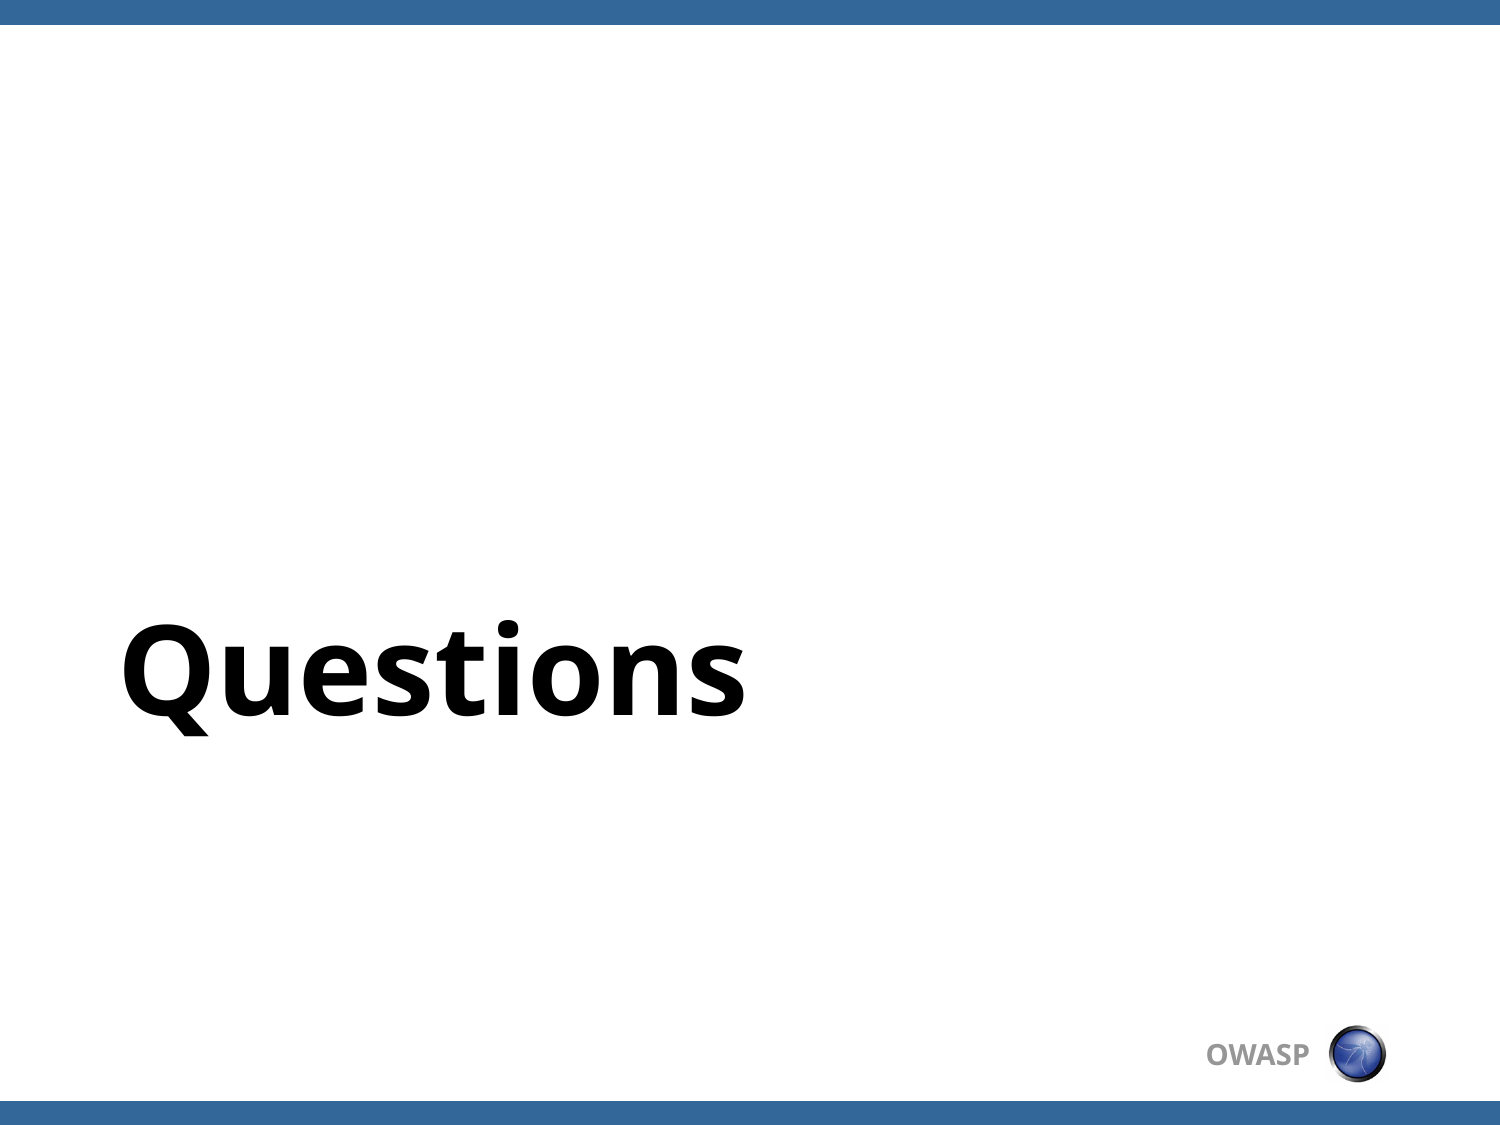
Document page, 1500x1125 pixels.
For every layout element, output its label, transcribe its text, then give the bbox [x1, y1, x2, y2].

picture [1325, 1024, 1388, 1083]
title Questions [102, 280, 1397, 749]
